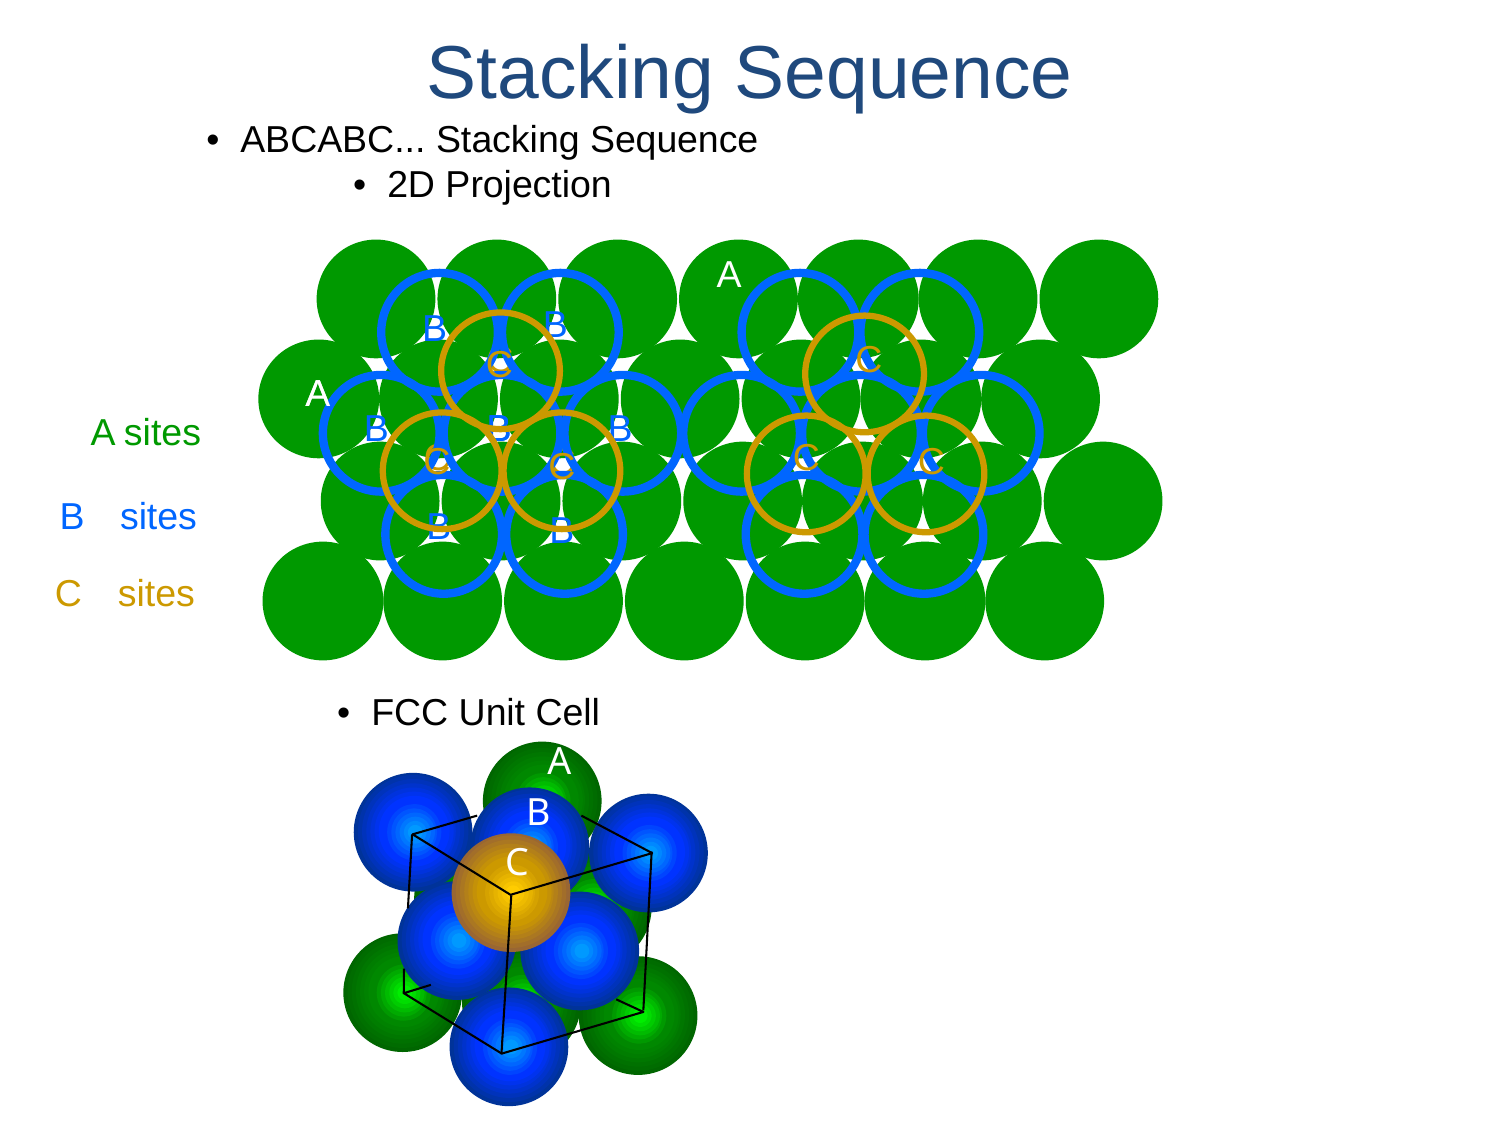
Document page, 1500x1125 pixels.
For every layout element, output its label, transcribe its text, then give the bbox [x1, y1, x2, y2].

text_box Stacking Sequence [62, 12, 1438, 125]
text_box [348, 737, 703, 1102]
text_box • FCC Unit Cell [336, 687, 601, 733]
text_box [49, 240, 1162, 660]
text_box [299, 272, 1040, 594]
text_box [382, 249, 985, 533]
text_box • ABCABC... Stacking Sequence • 2D Projection [206, 125, 759, 206]
